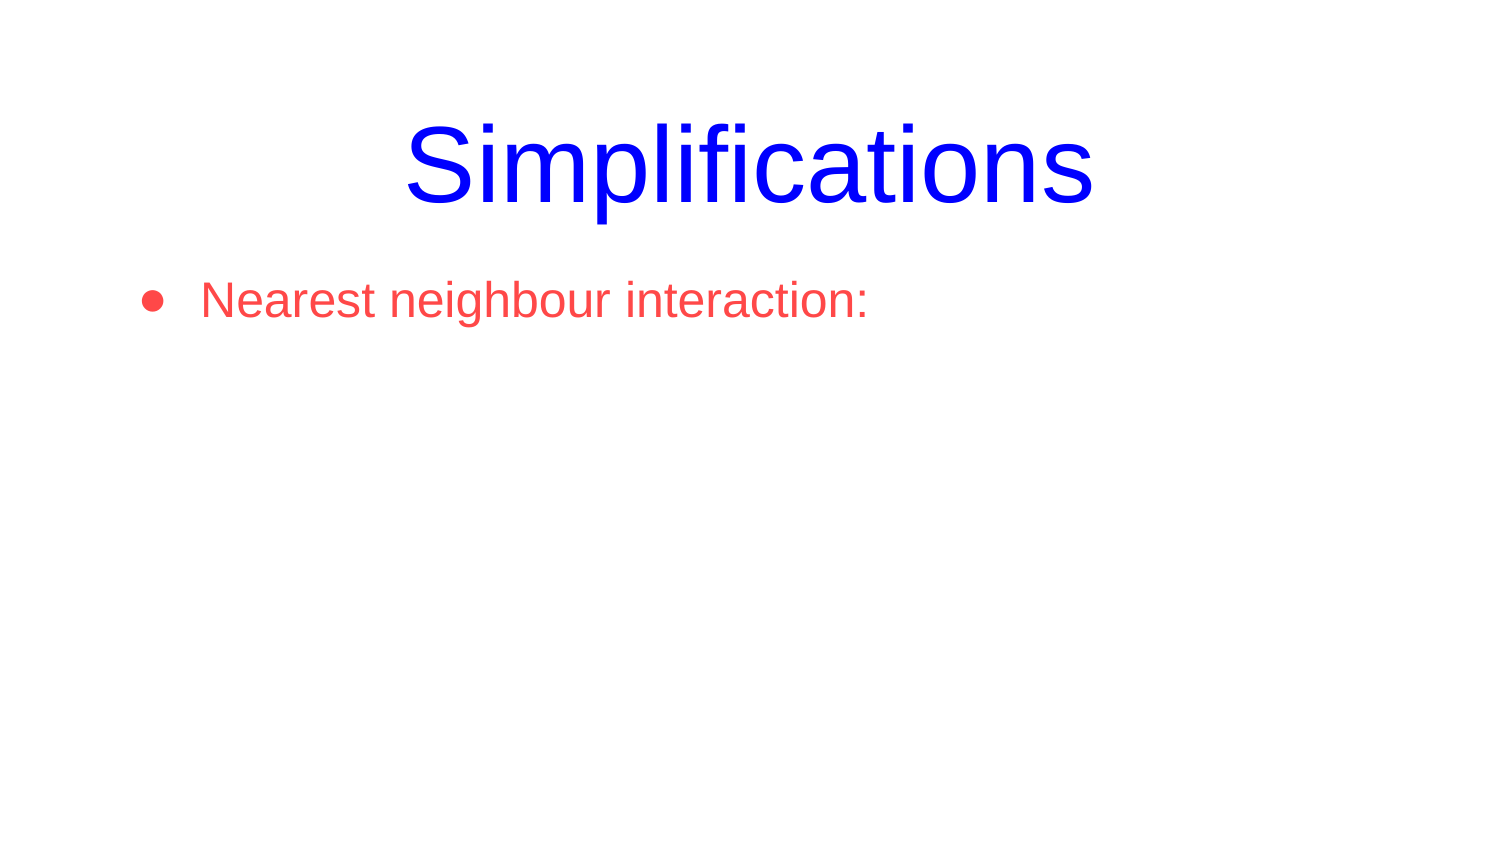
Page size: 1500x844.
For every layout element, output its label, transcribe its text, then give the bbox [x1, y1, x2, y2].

subtitle Nearest neighbour interaction: [110, 252, 1390, 826]
title Simplifications [110, 77, 1390, 239]
